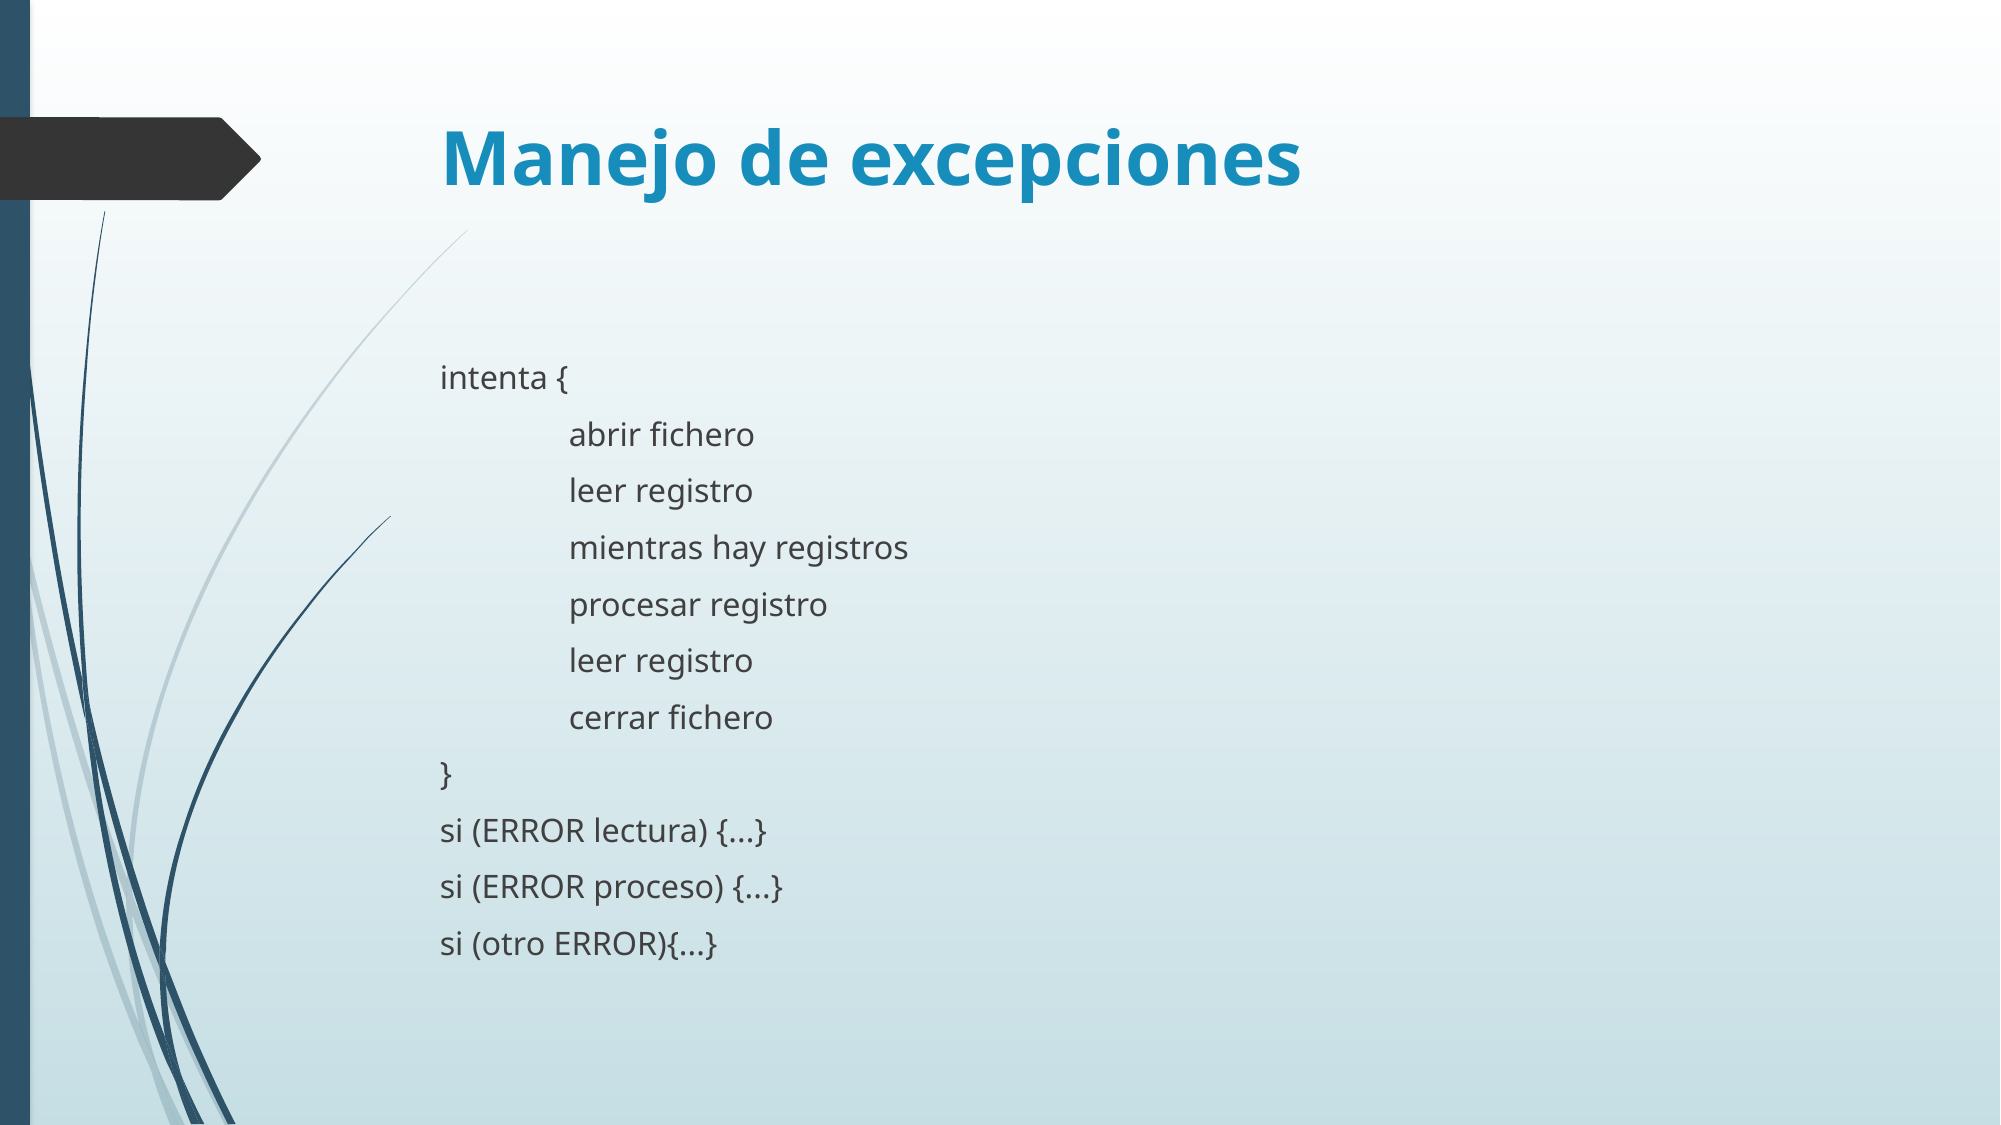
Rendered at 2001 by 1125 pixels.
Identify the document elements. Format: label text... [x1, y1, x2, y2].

list intenta { abrir fichero leer registro mientras hay registros procesar registro leer registro cerrar fichero } si (ERROR lectura) {...} si (ERROR proceso) {...} si (otro ERROR){...} [424, 350, 1888, 970]
title Manejo de excepciones [425, 102, 1888, 313]
